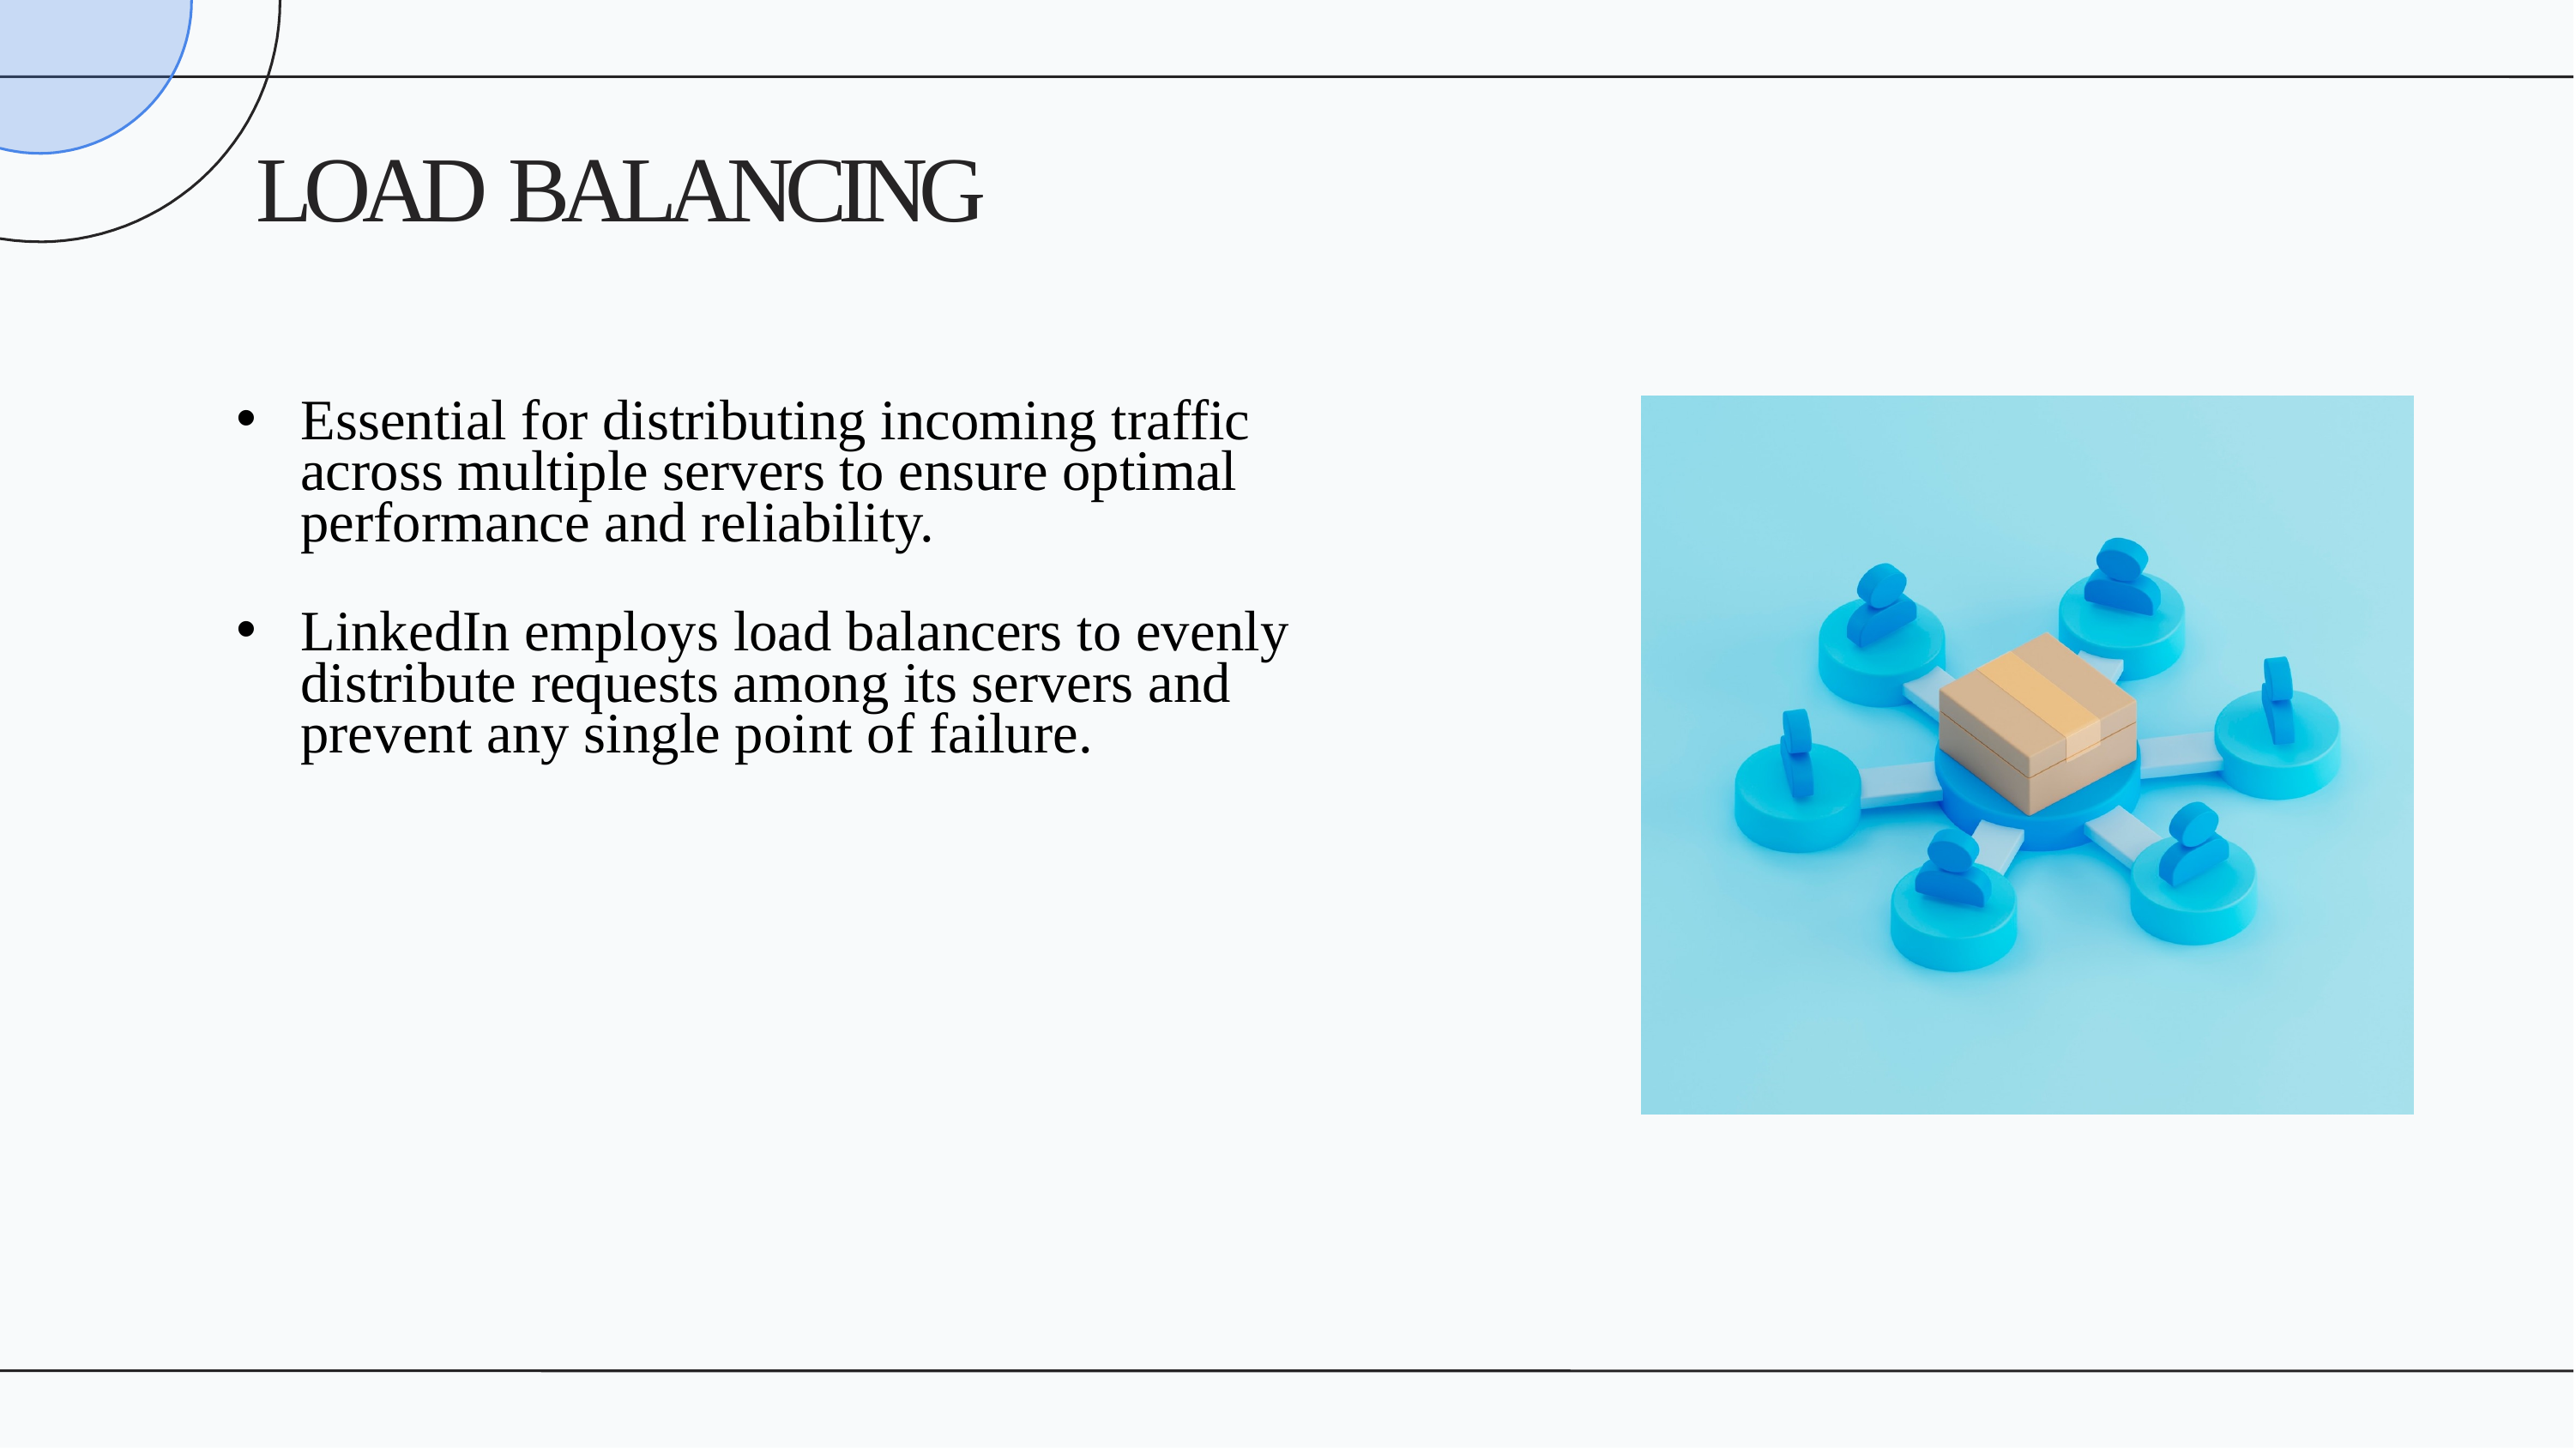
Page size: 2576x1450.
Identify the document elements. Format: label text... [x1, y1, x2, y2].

text_box Essential for distributing incoming traffic across multiple servers to ensure optimal performance and reliability. LinkedIn employs load balancers to evenly distribute requests among its servers and prevent any single point of failure. [234, 396, 1309, 764]
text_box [0, 0, 282, 245]
text_box LOAD BALANCING [285, 127, 2302, 241]
picture [1641, 396, 2414, 1115]
